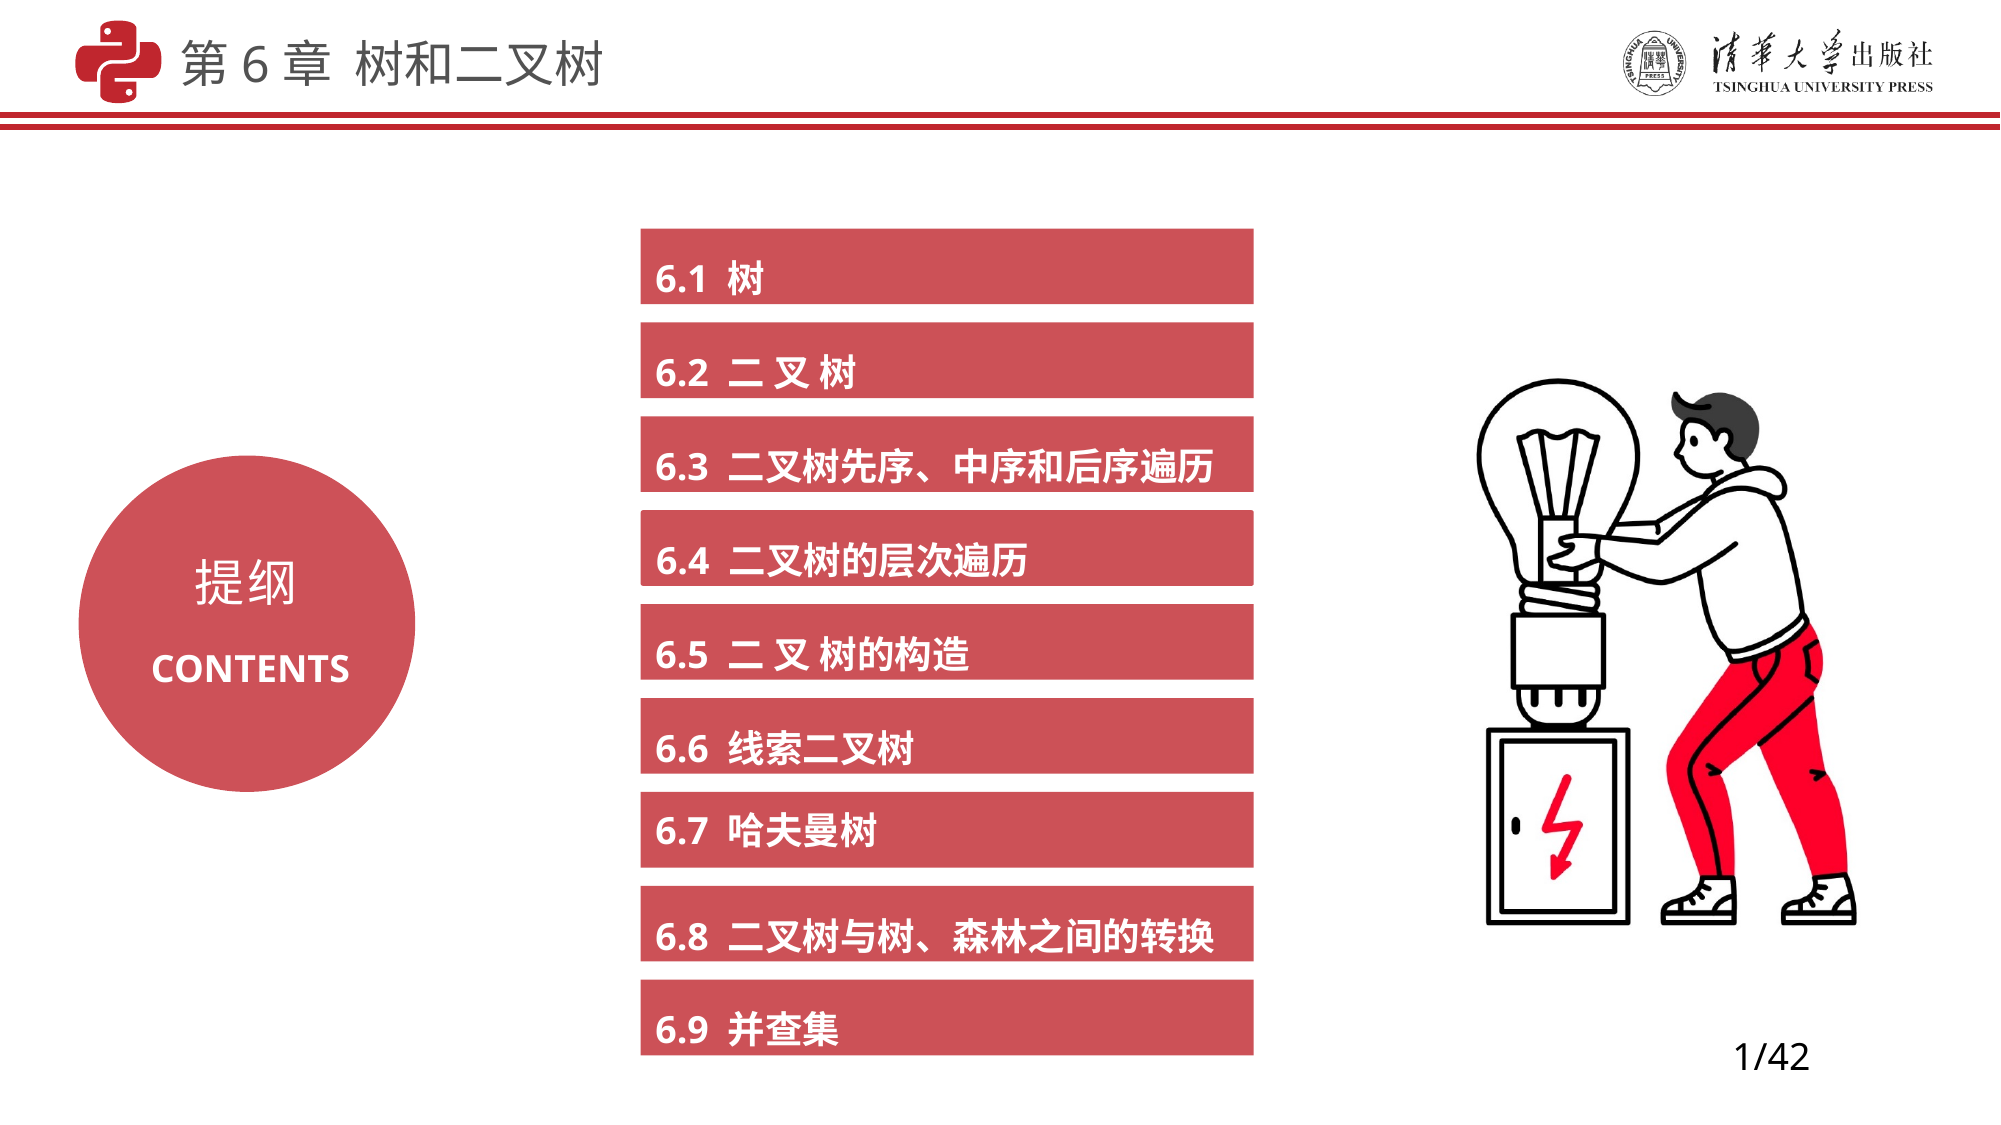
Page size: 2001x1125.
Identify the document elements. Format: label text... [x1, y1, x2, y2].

slide_number 1/42 [1717, 1025, 1853, 1086]
picture [1420, 304, 1893, 964]
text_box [65, 455, 436, 792]
text_box 6.9 并查集 [640, 979, 1255, 1056]
text_box 第6章 树和二叉树 [164, 24, 620, 100]
text_box 6.7 哈夫曼树 [640, 791, 1255, 869]
text_box 6.5 二 叉 树的构造 [640, 603, 1255, 681]
text_box 6.4 二叉树的层次遍历 [639, 509, 1255, 587]
text_box 6.6 线索二叉树 [640, 697, 1255, 775]
text_box 6.3 二叉树先序、中序和后序遍历 [640, 415, 1255, 493]
text_box 6.2 二 叉 树 [640, 321, 1255, 399]
text_box 6.1 树 [640, 228, 1255, 305]
text_box 6.8 二叉树与树、森林之间的转换 [640, 885, 1255, 962]
